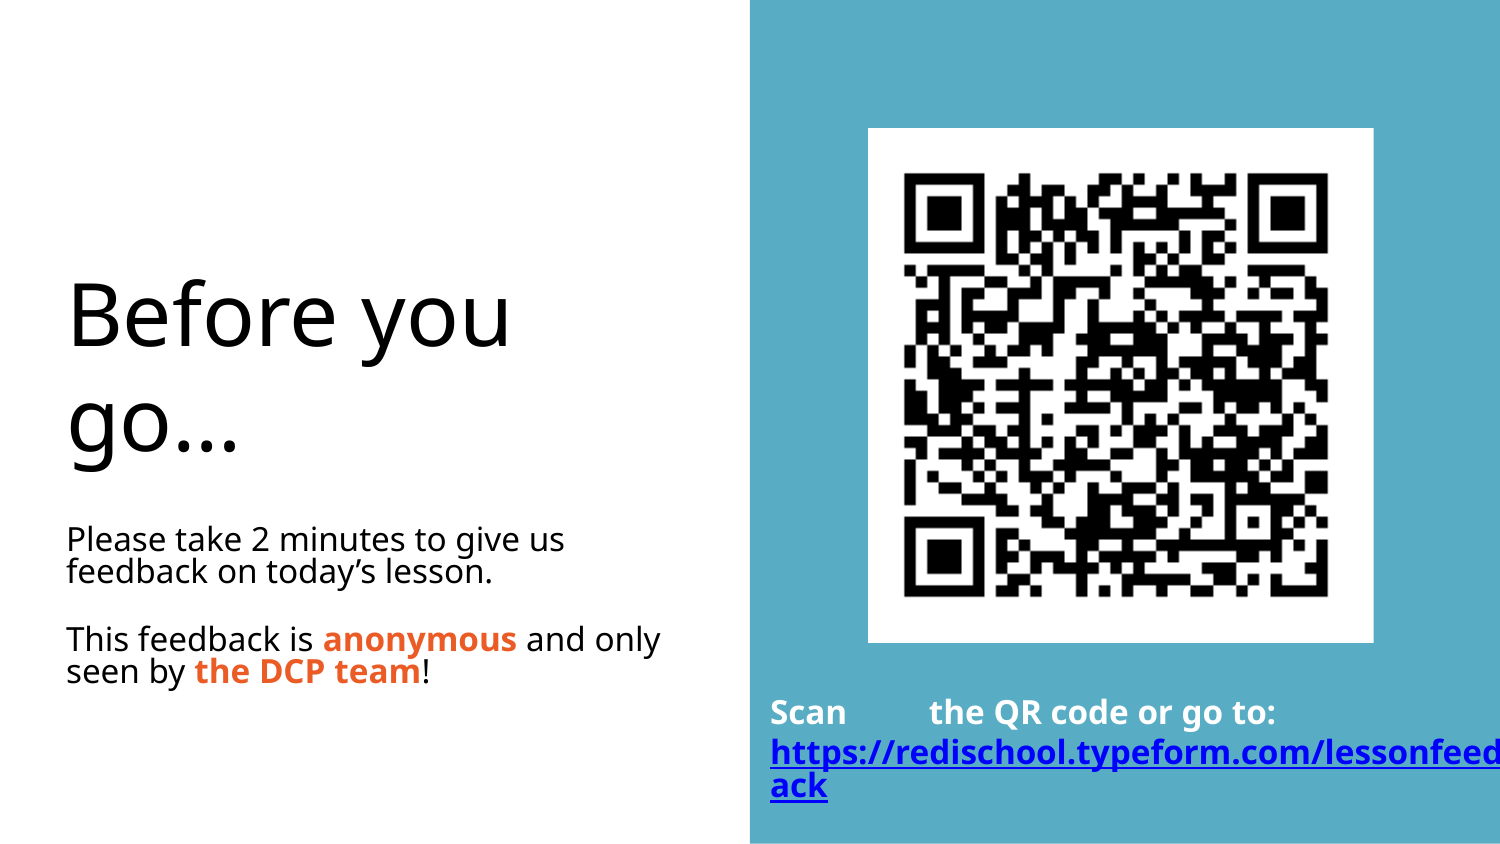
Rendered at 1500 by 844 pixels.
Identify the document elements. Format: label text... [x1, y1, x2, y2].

text_box Scan the QR code or go to: https://redischool.typeform.com/lessonfeedback [755, 675, 1500, 831]
list Please take 2 minutes to give us feedback on today’s lesson. This feedback is anonymous and only seen by the DCP team! [50, 510, 708, 715]
picture [867, 128, 1374, 643]
title Before you go… [50, 111, 708, 485]
